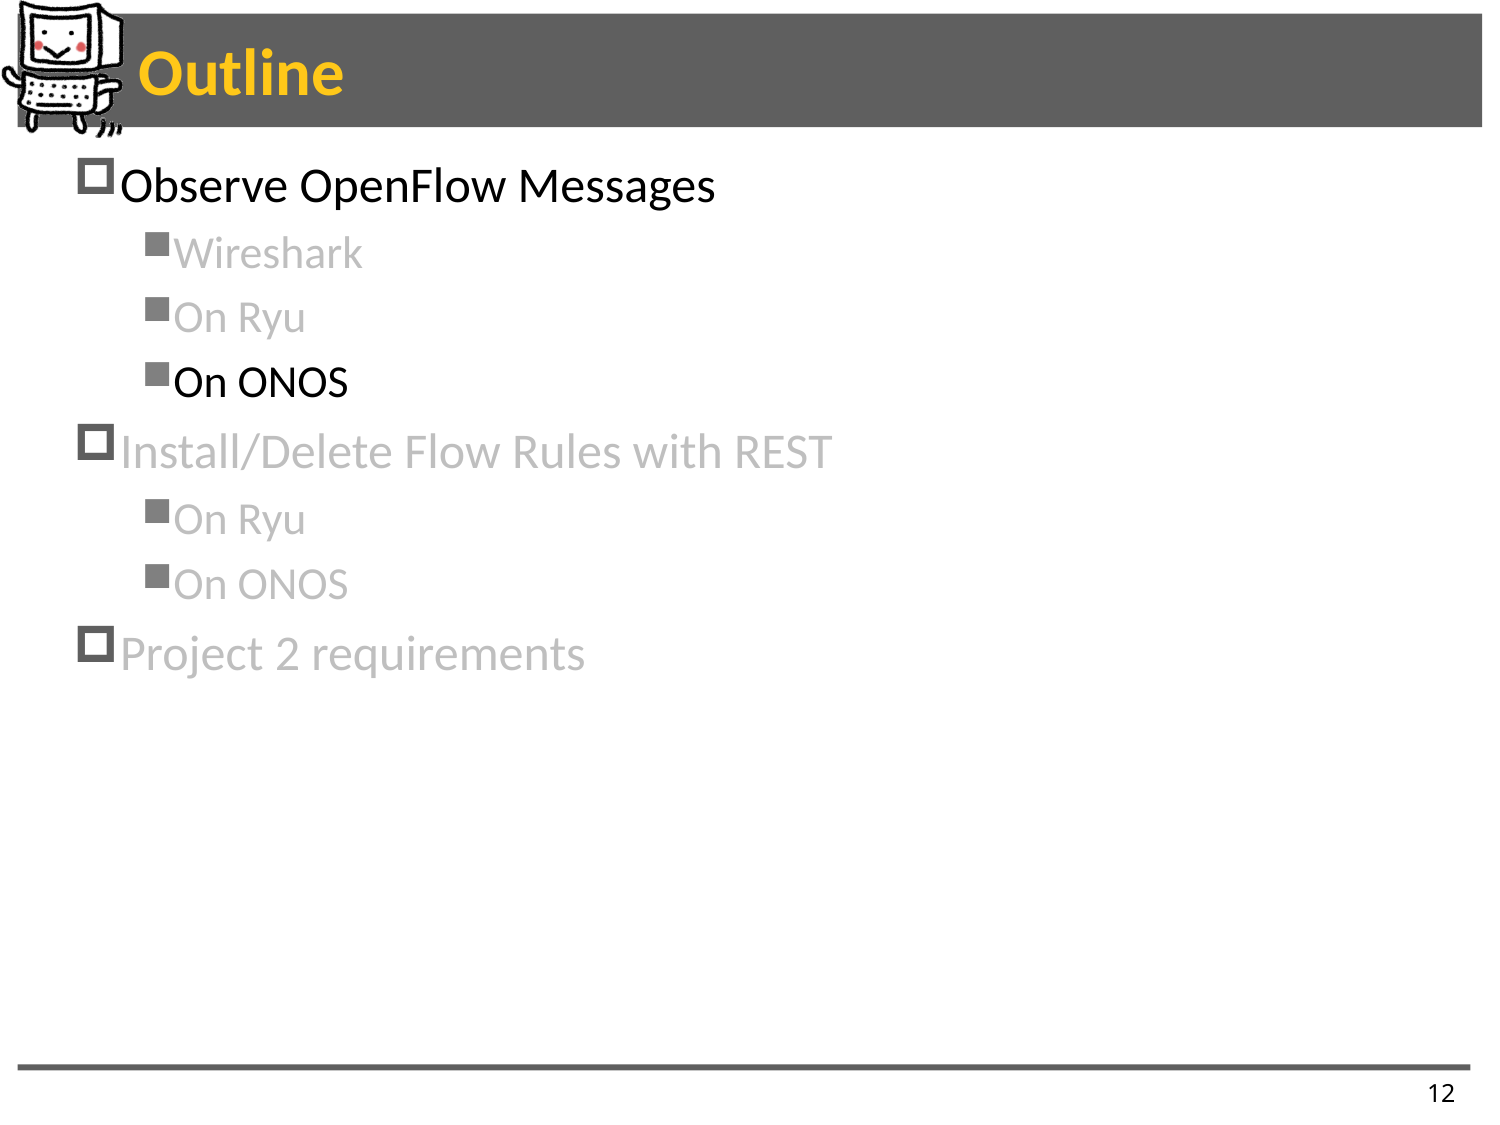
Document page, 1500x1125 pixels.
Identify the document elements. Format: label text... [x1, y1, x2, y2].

slide_number 12 [1104, 1070, 1471, 1124]
title Outline [123, 31, 1500, 106]
picture [0, 0, 128, 138]
list Observe OpenFlow Messages Wireshark On Ryu On ONOS Install/Delete Flow Rules with REST On Ryu On ONOS Project 2 requirements [29, 137, 1471, 1071]
